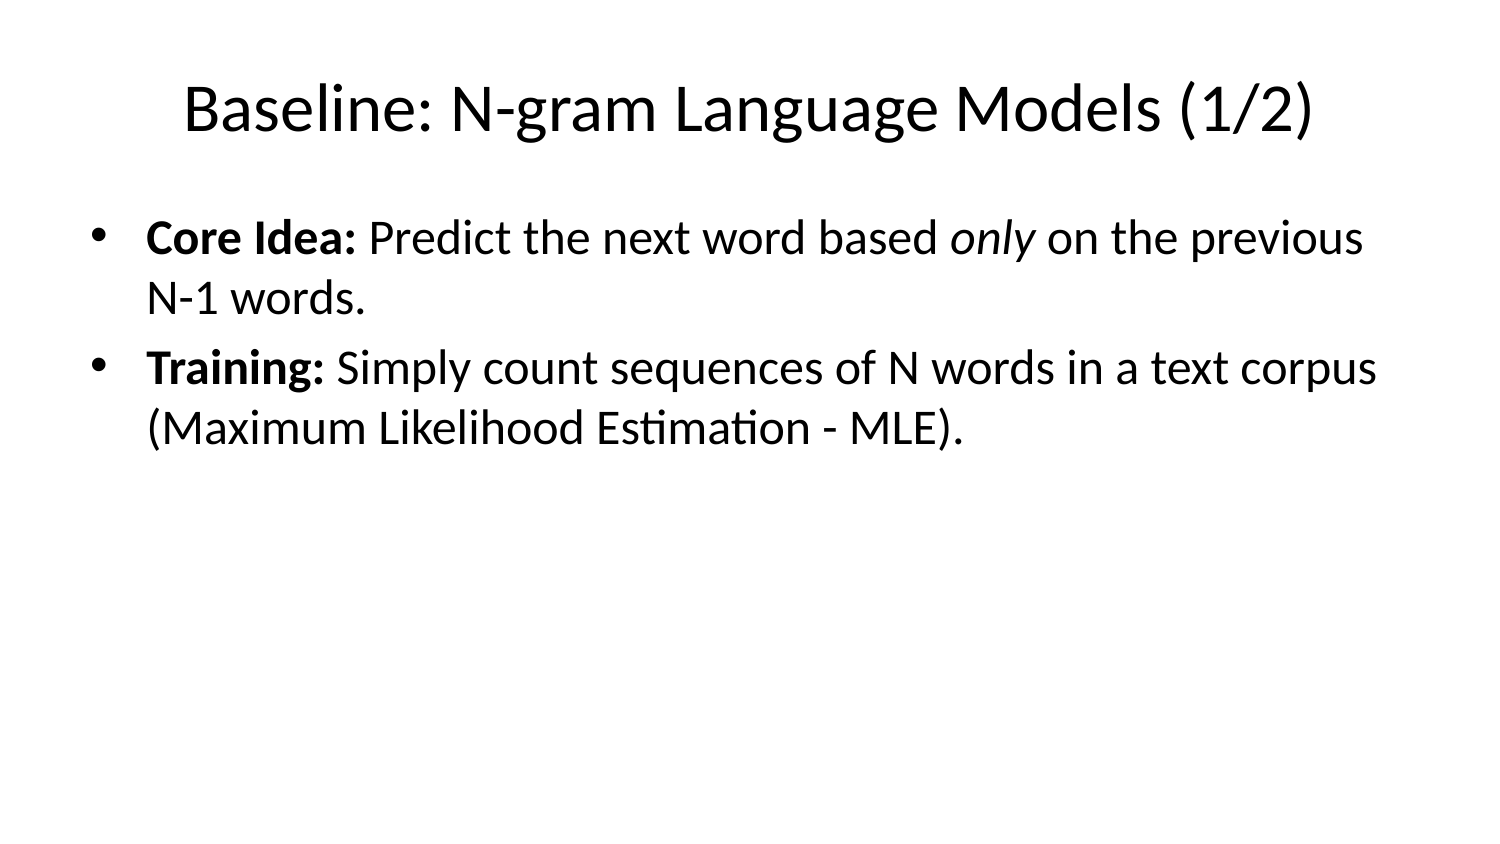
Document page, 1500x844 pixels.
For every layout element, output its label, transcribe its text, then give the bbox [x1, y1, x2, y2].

title Baseline: N-gram Language Models (1/2) [75, 33, 1425, 175]
list Core Idea: Predict the next word based only on the previous N-1 words. Training: Simply count sequences of N words in a text corpus (Maximum Likelihood Estimation - MLE). [75, 196, 1425, 754]
